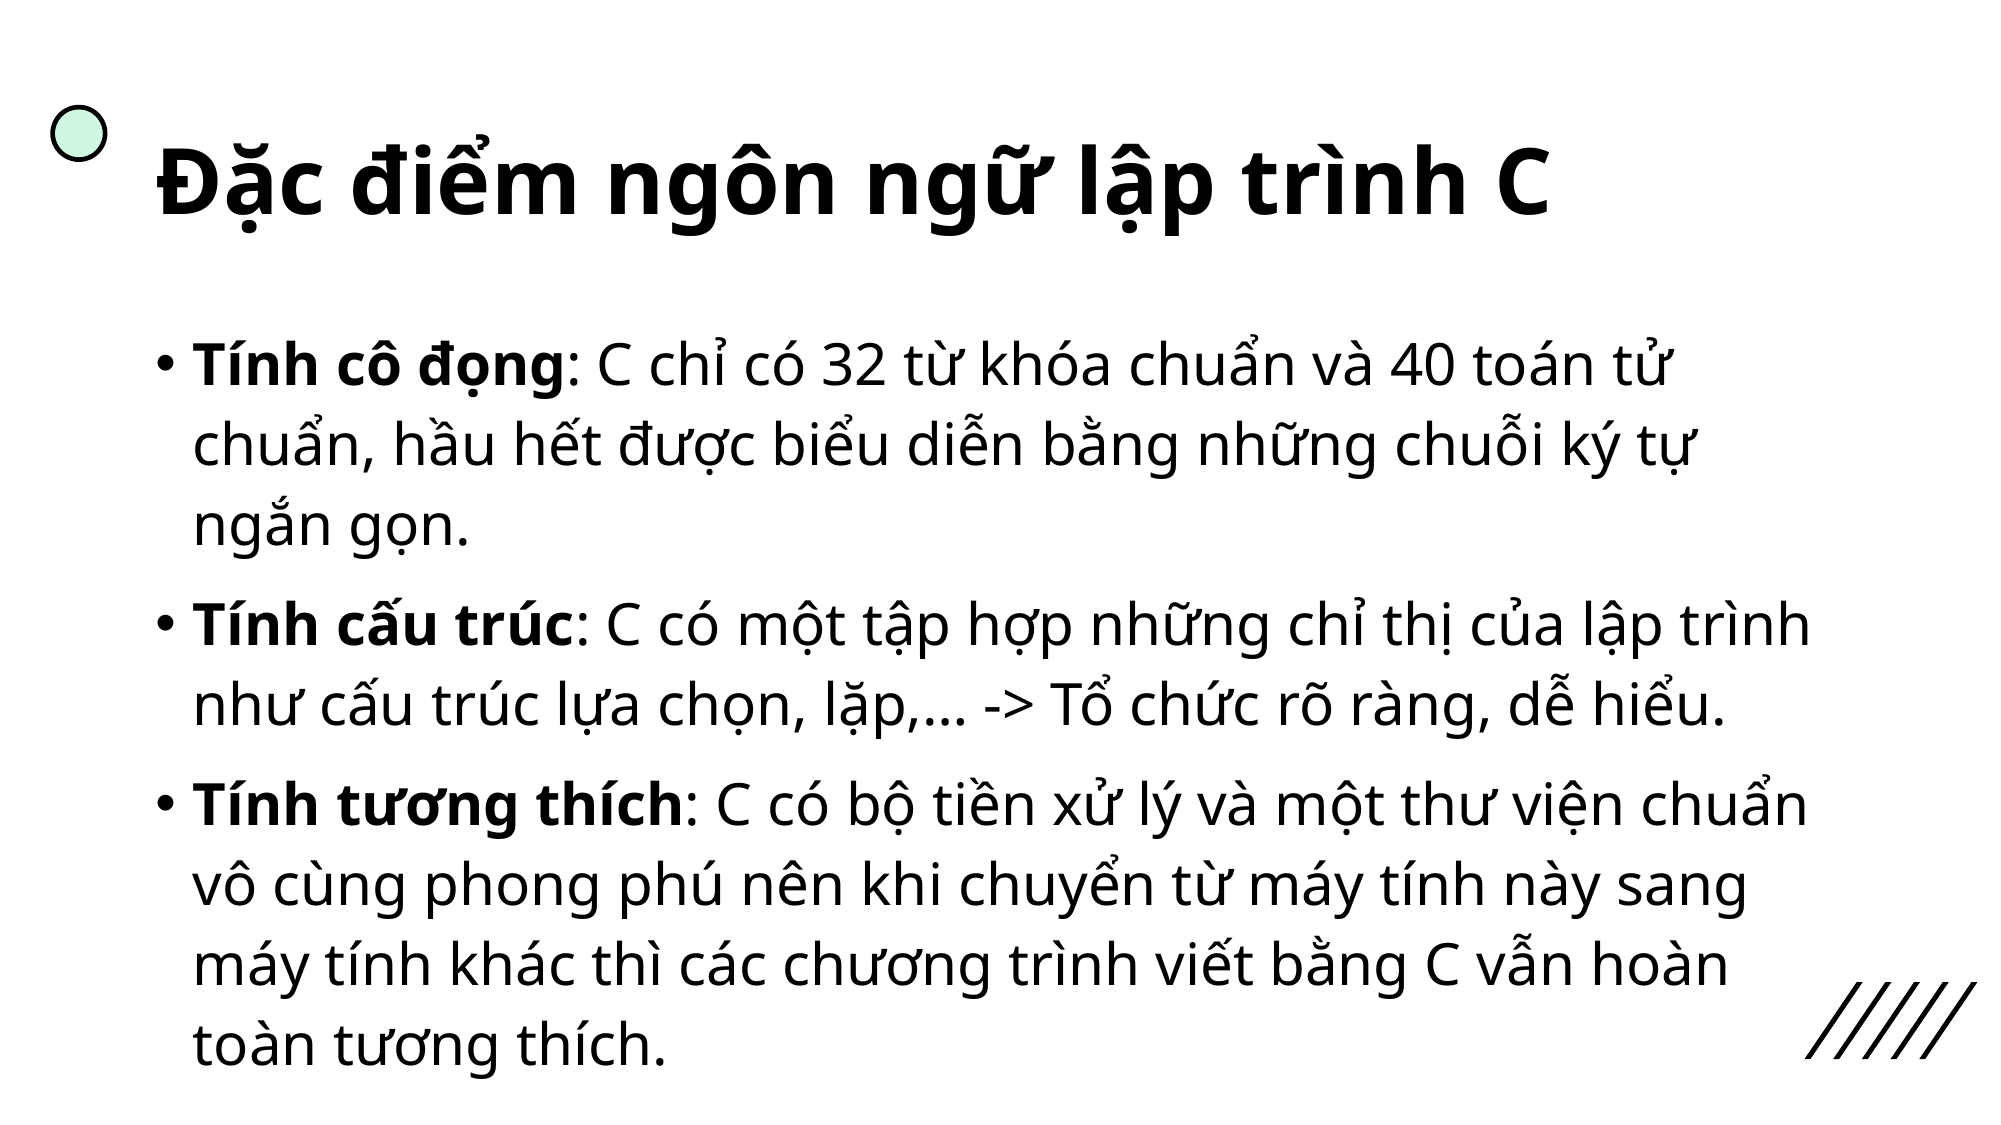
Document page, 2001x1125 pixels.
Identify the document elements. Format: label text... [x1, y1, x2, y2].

list Tính cô đọng: C chỉ có 32 từ khóa chuẩn và 40 toán tử chuẩn, hầu hết được biểu diễn bằng những chuỗi ký tự ngắn gọn. Tính cấu trúc: C có một tập hợp những chỉ thị của lập trình như cấu trúc lựa chọn, lặp,… -> Tổ chức rõ ràng, dễ hiểu. Tính tương thích: C có bộ tiền xử lý và một thư viện chuẩn vô cùng phong phú nên khi chuyển từ máy tính này sang máy tính khác thì các chương trình viết bằng C vẫn hoàn toàn tương thích. [137, 299, 1863, 1014]
title Đặc điểm ngôn ngữ lập trình C [137, 59, 1863, 278]
